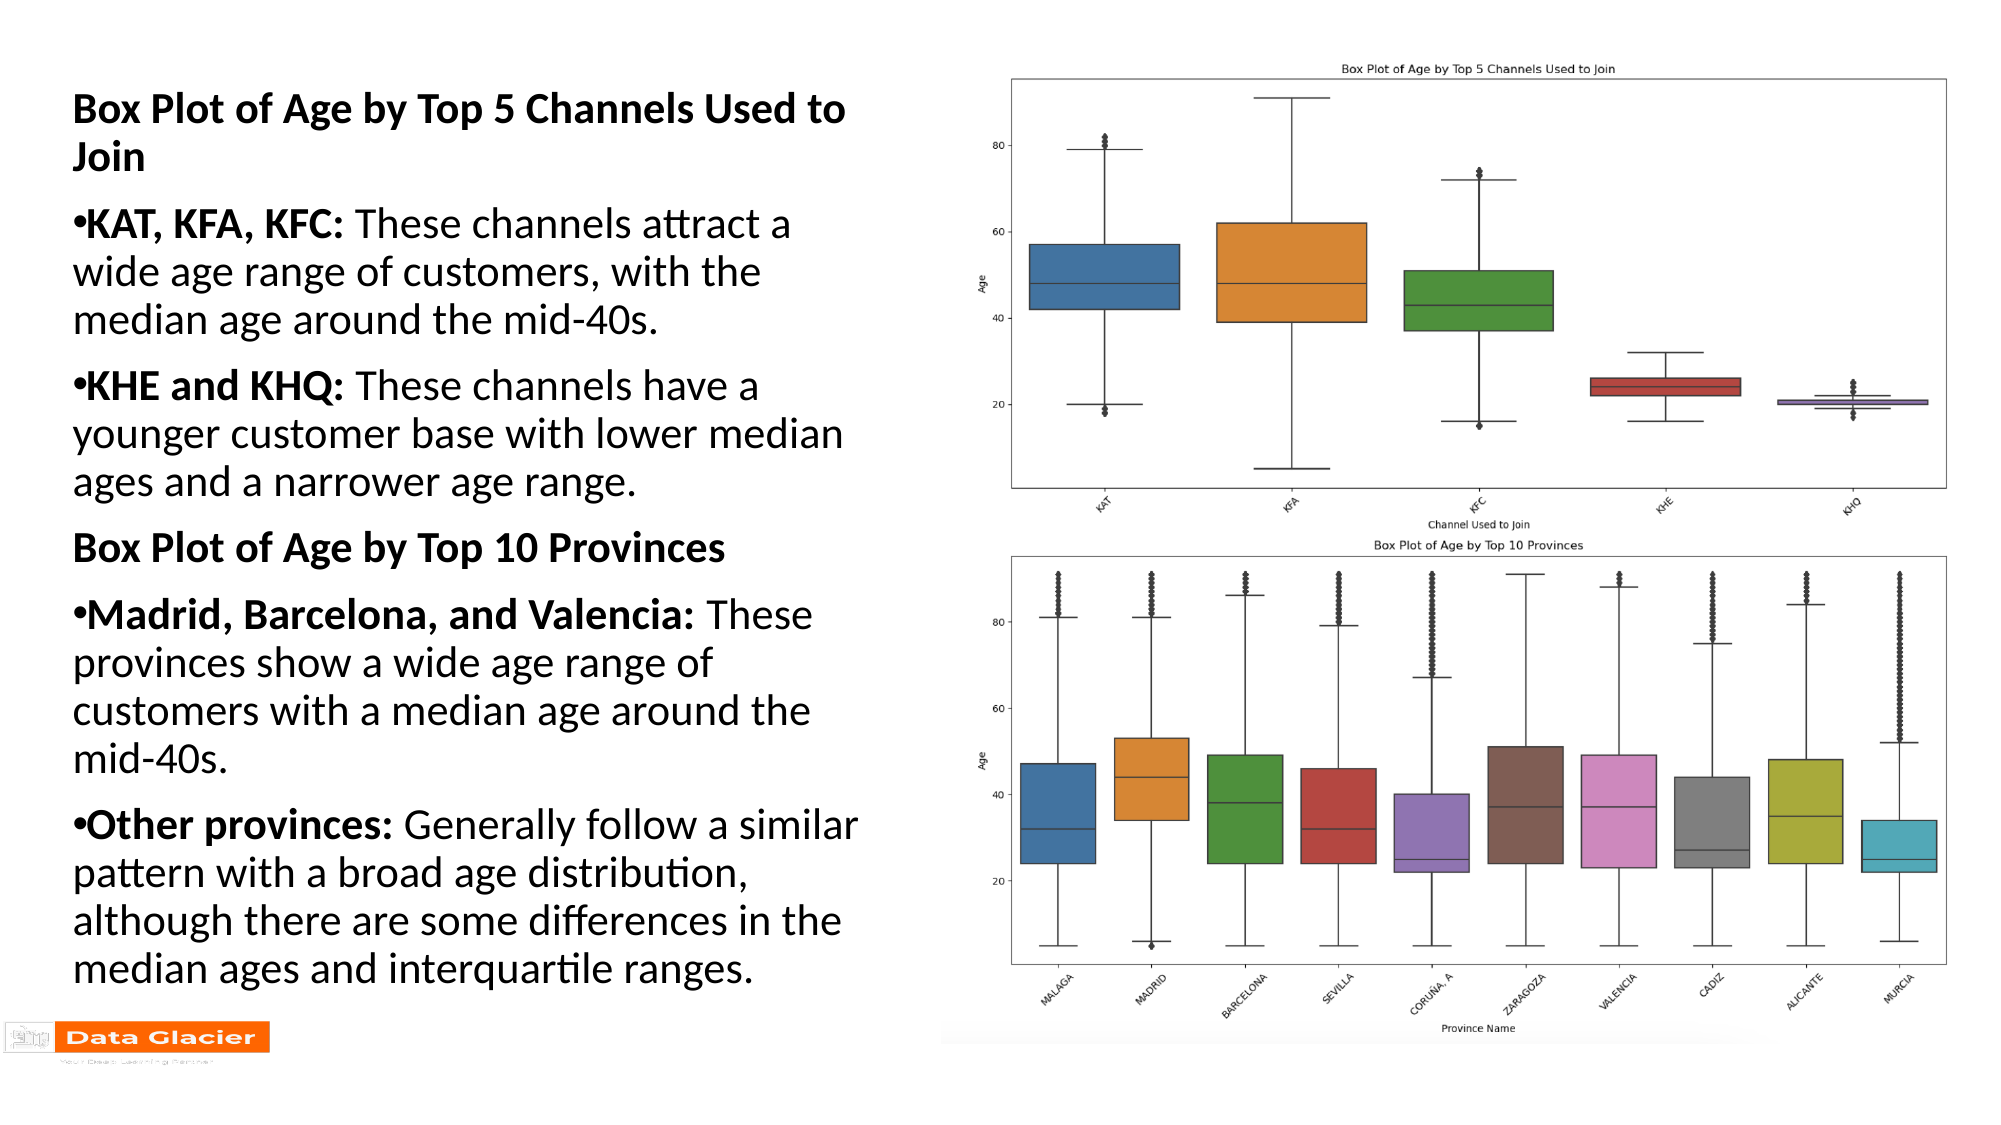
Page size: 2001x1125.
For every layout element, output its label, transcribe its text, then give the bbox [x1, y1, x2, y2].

picture [941, 53, 2000, 1044]
picture [0, 961, 272, 1125]
subtitle Box Plot of Age by Top 5 Channels Used to Join KAT, KFA, KFC: These channels attract a wide age range of customers, with the median age around the mid-40s. KHE and KHQ: These channels have a younger customer base with lower median ages and a narrower age range. Box Plot of Age by Top 10 Provinces Madrid, Barcelona, and Valencia: These provinces show a wide age range of customers with a median age around the mid-40s. Other provinces: Generally follow a similar pattern with a broad age distribution, although there are some differences in the median ages and interquartile ranges. [57, 77, 898, 1018]
